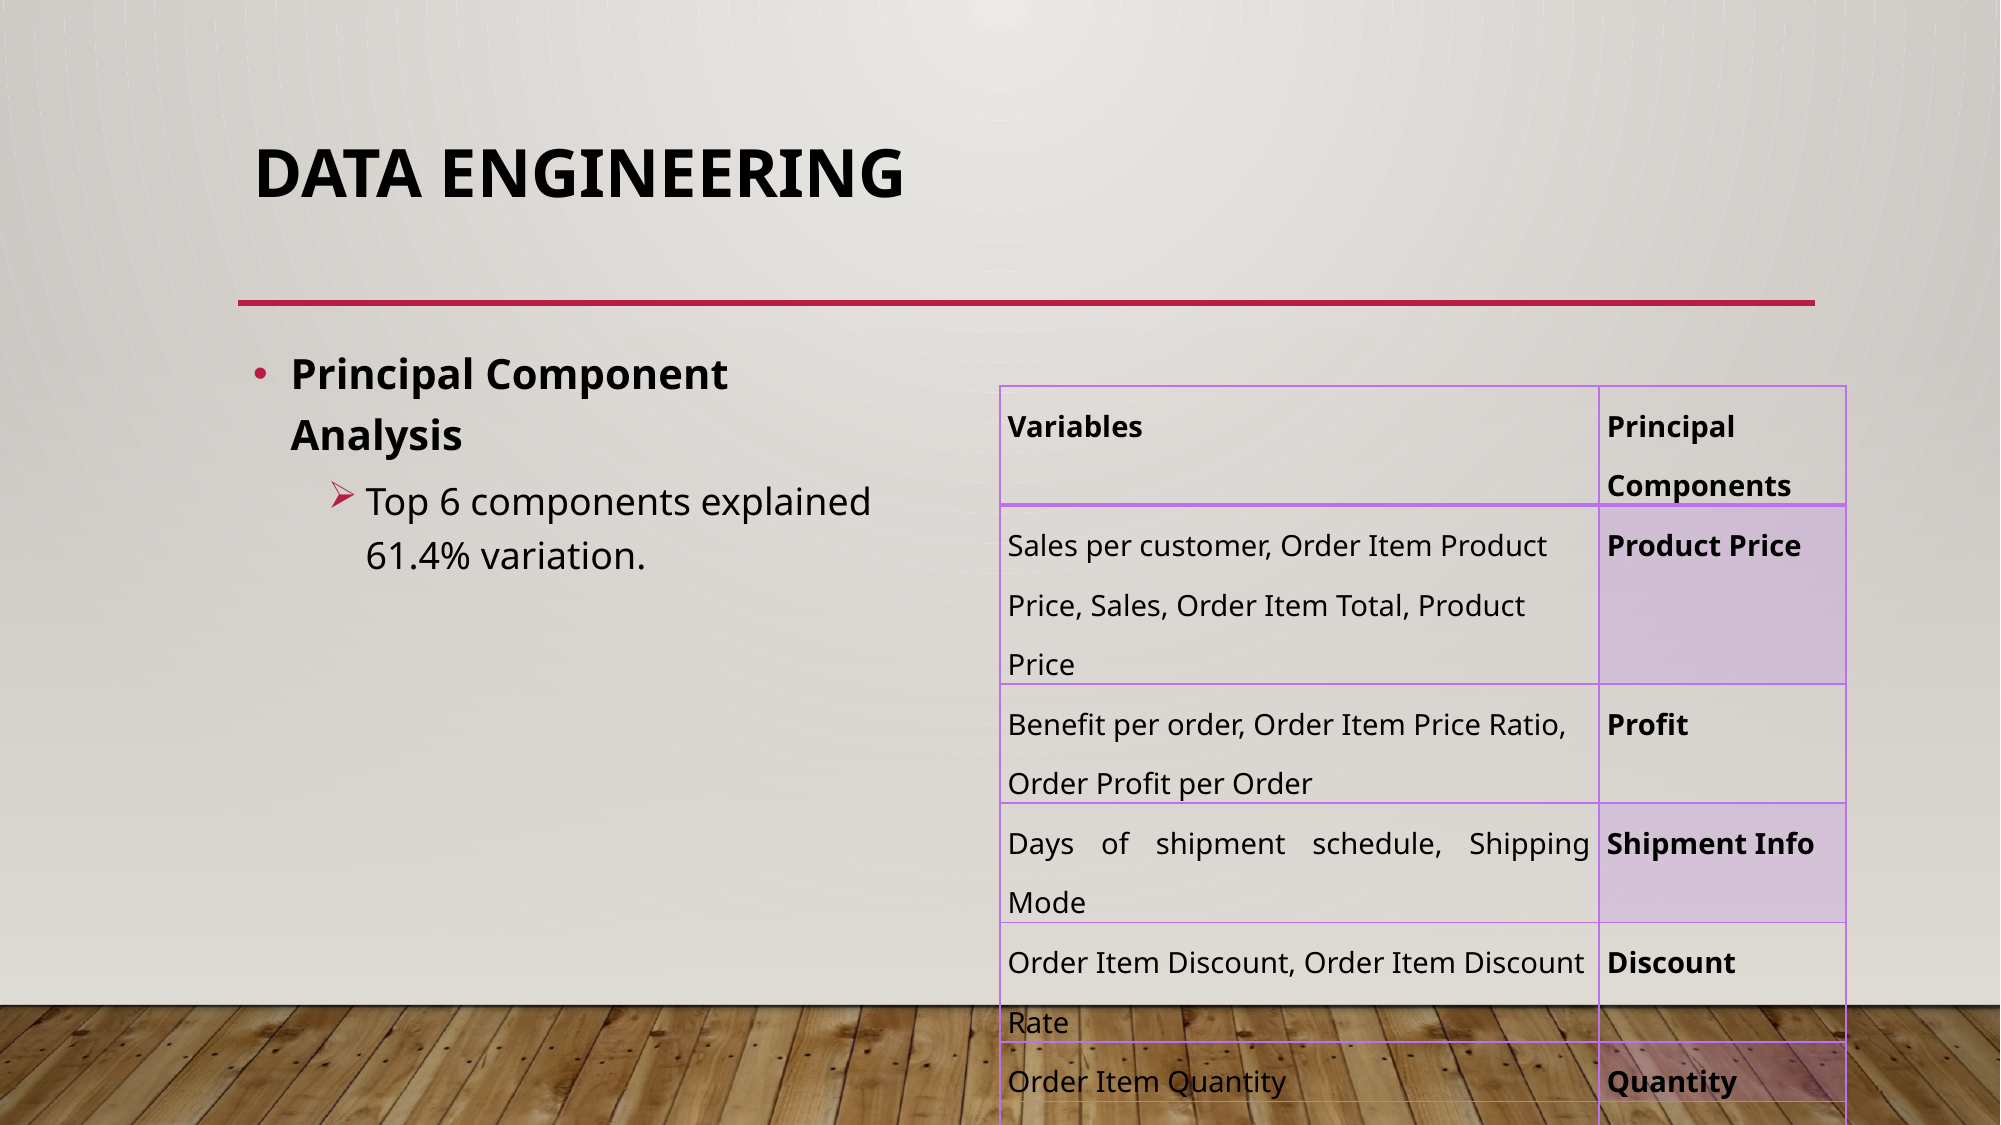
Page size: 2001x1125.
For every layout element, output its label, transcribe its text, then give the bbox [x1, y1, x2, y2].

table_cell Product Price [1600, 507, 1845, 683]
table_header Variables [1001, 387, 1598, 503]
table_cell Profit [1600, 685, 1845, 802]
picture [0, 1005, 999, 1125]
table_cell Days of shipment schedule, Shipping Mode [1001, 804, 1598, 922]
table_cell Location [1600, 1102, 1845, 1125]
table_header Principal Components [1600, 387, 1845, 503]
title Data Engineering [238, 131, 1814, 305]
table_cell Order Item Quantity [1001, 1043, 1598, 1101]
table_cell Quantity [1600, 1043, 1845, 1101]
table_cell Order Item Discount, Order Item Discount Rate [1001, 923, 1598, 1041]
table_cell Customer City, Customer State [1001, 1102, 1598, 1125]
table_cell Benefit per order, Order Item Price Ratio, Order Profit per Order [1001, 685, 1598, 802]
table_cell Shipment Info [1600, 804, 1845, 922]
list Principal Component Analysis Top 6 components explained 61.4% variation. [238, 330, 921, 897]
table_cell Sales per customer, Order Item Product Price, Sales, Order Item Total, Product Price [1001, 507, 1598, 683]
table_cell Discount [1600, 923, 1845, 1041]
picture [1847, 1005, 2000, 1125]
